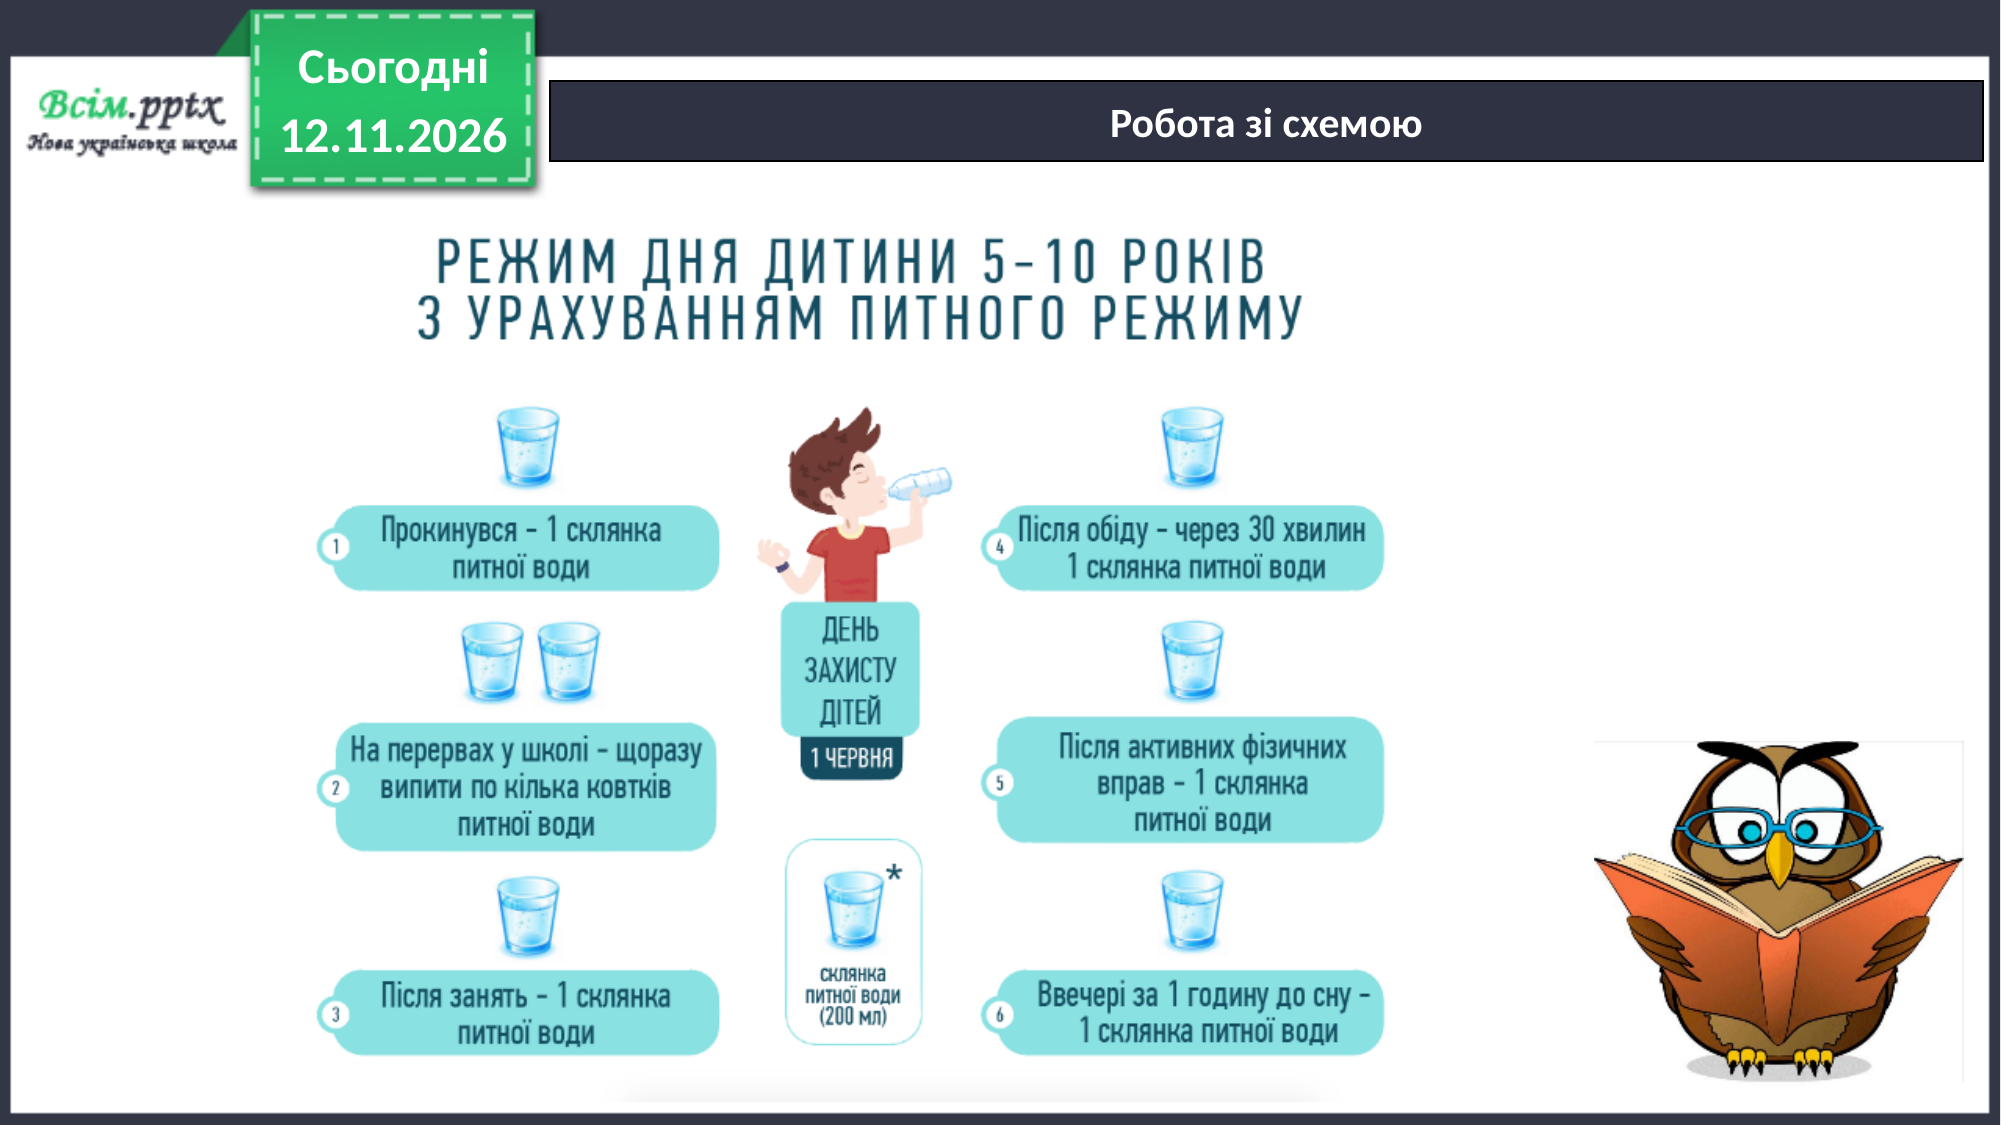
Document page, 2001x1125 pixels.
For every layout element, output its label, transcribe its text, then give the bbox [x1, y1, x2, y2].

text_box 07.04.2022 [263, 101, 524, 164]
picture [0, 0, 2001, 1125]
text_box Сьогодні [284, 26, 535, 101]
text_box Робота зі схемою [549, 80, 1984, 162]
